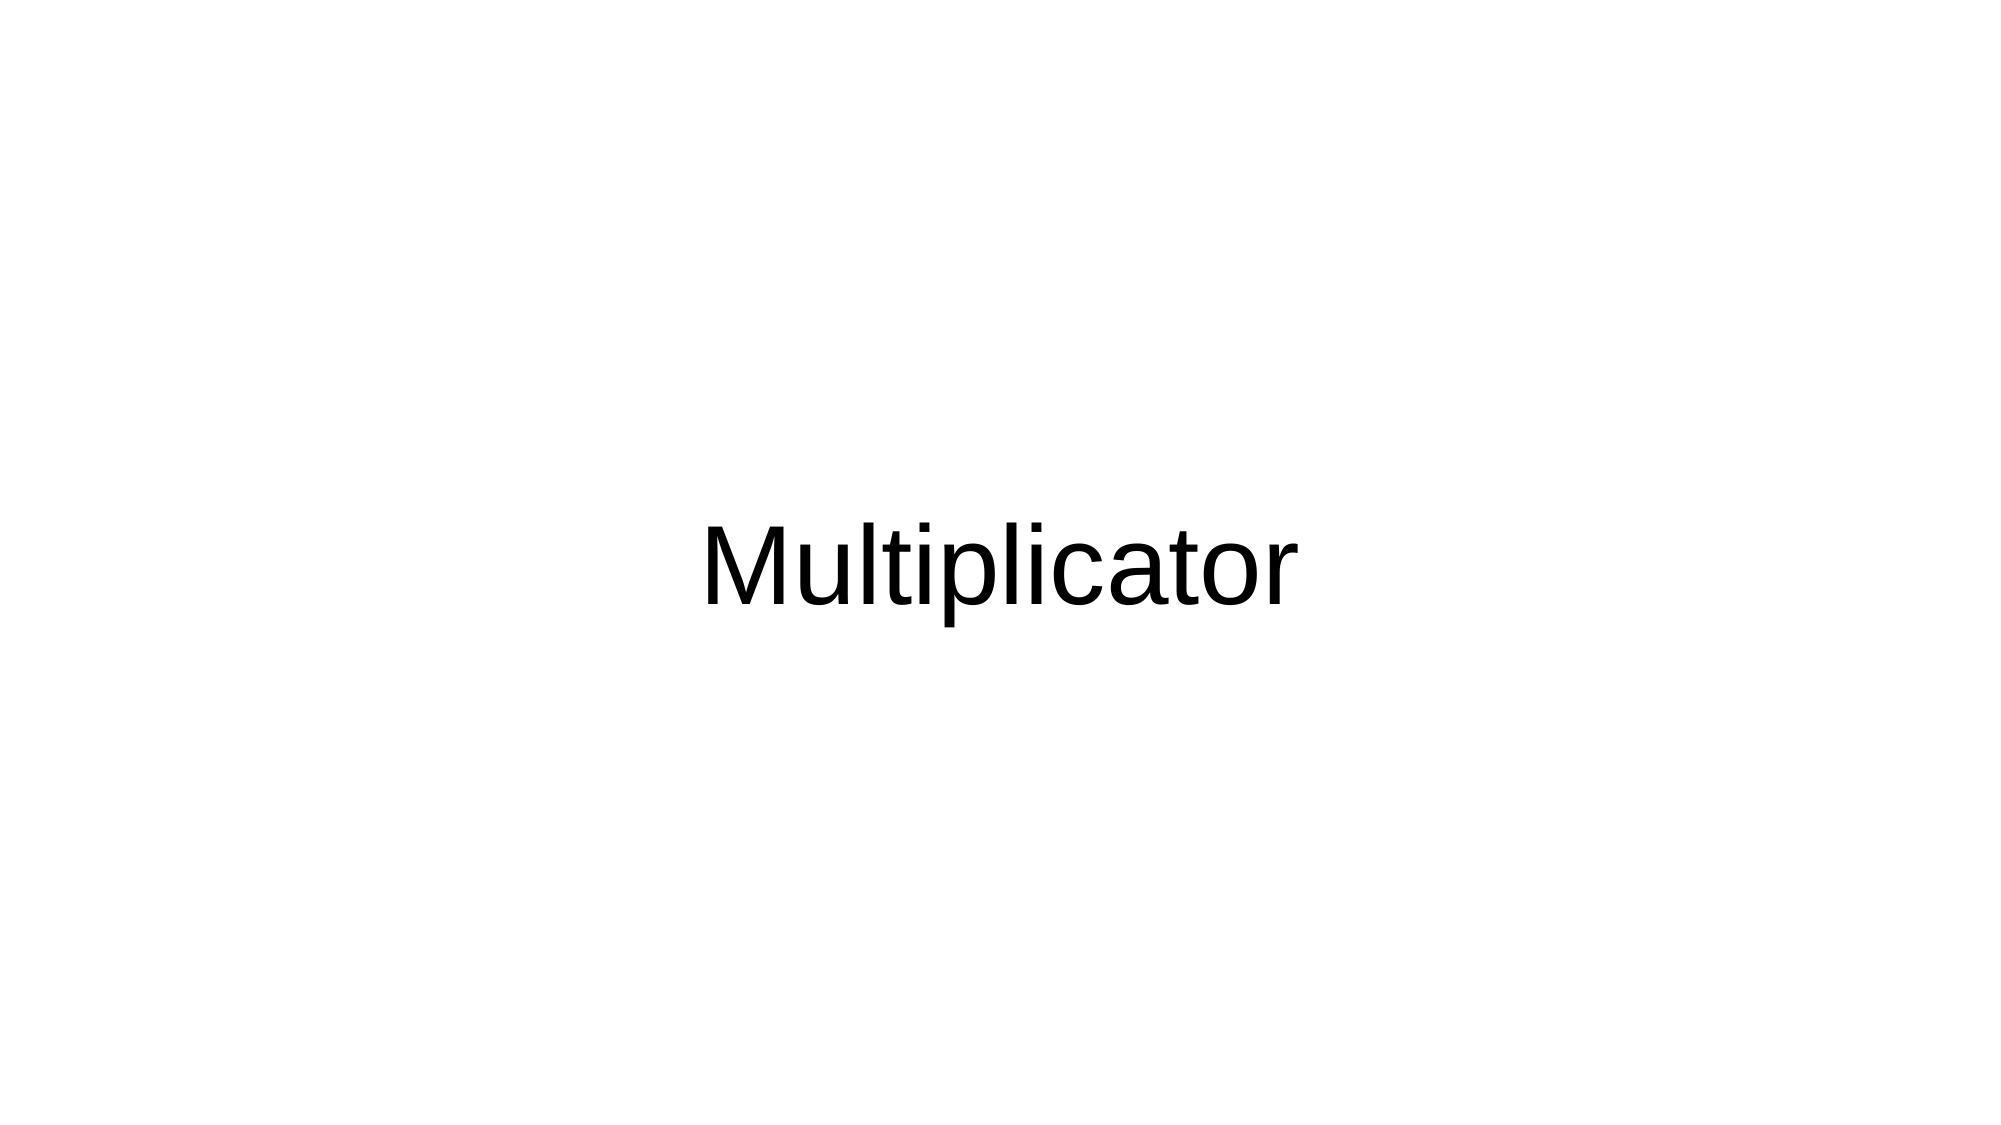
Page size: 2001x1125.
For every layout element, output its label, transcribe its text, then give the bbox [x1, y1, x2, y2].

text_box Multiplicator [206, 499, 1793, 626]
